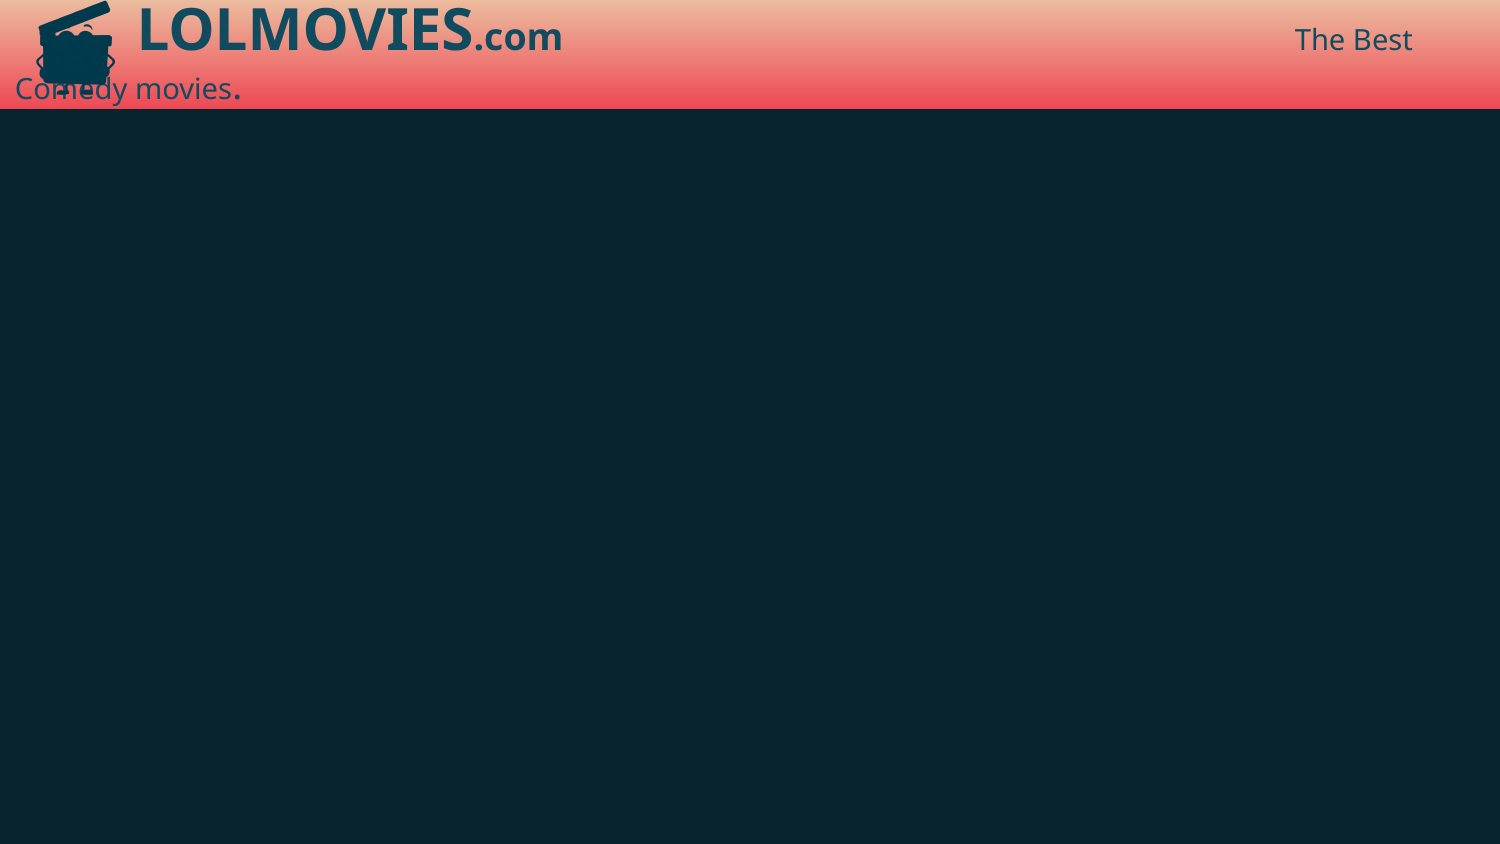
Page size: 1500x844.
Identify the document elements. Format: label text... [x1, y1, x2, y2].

picture [27, 0, 123, 103]
text_box LOLMOVIES.com The Best Comedy movies. [0, 0, 1500, 109]
